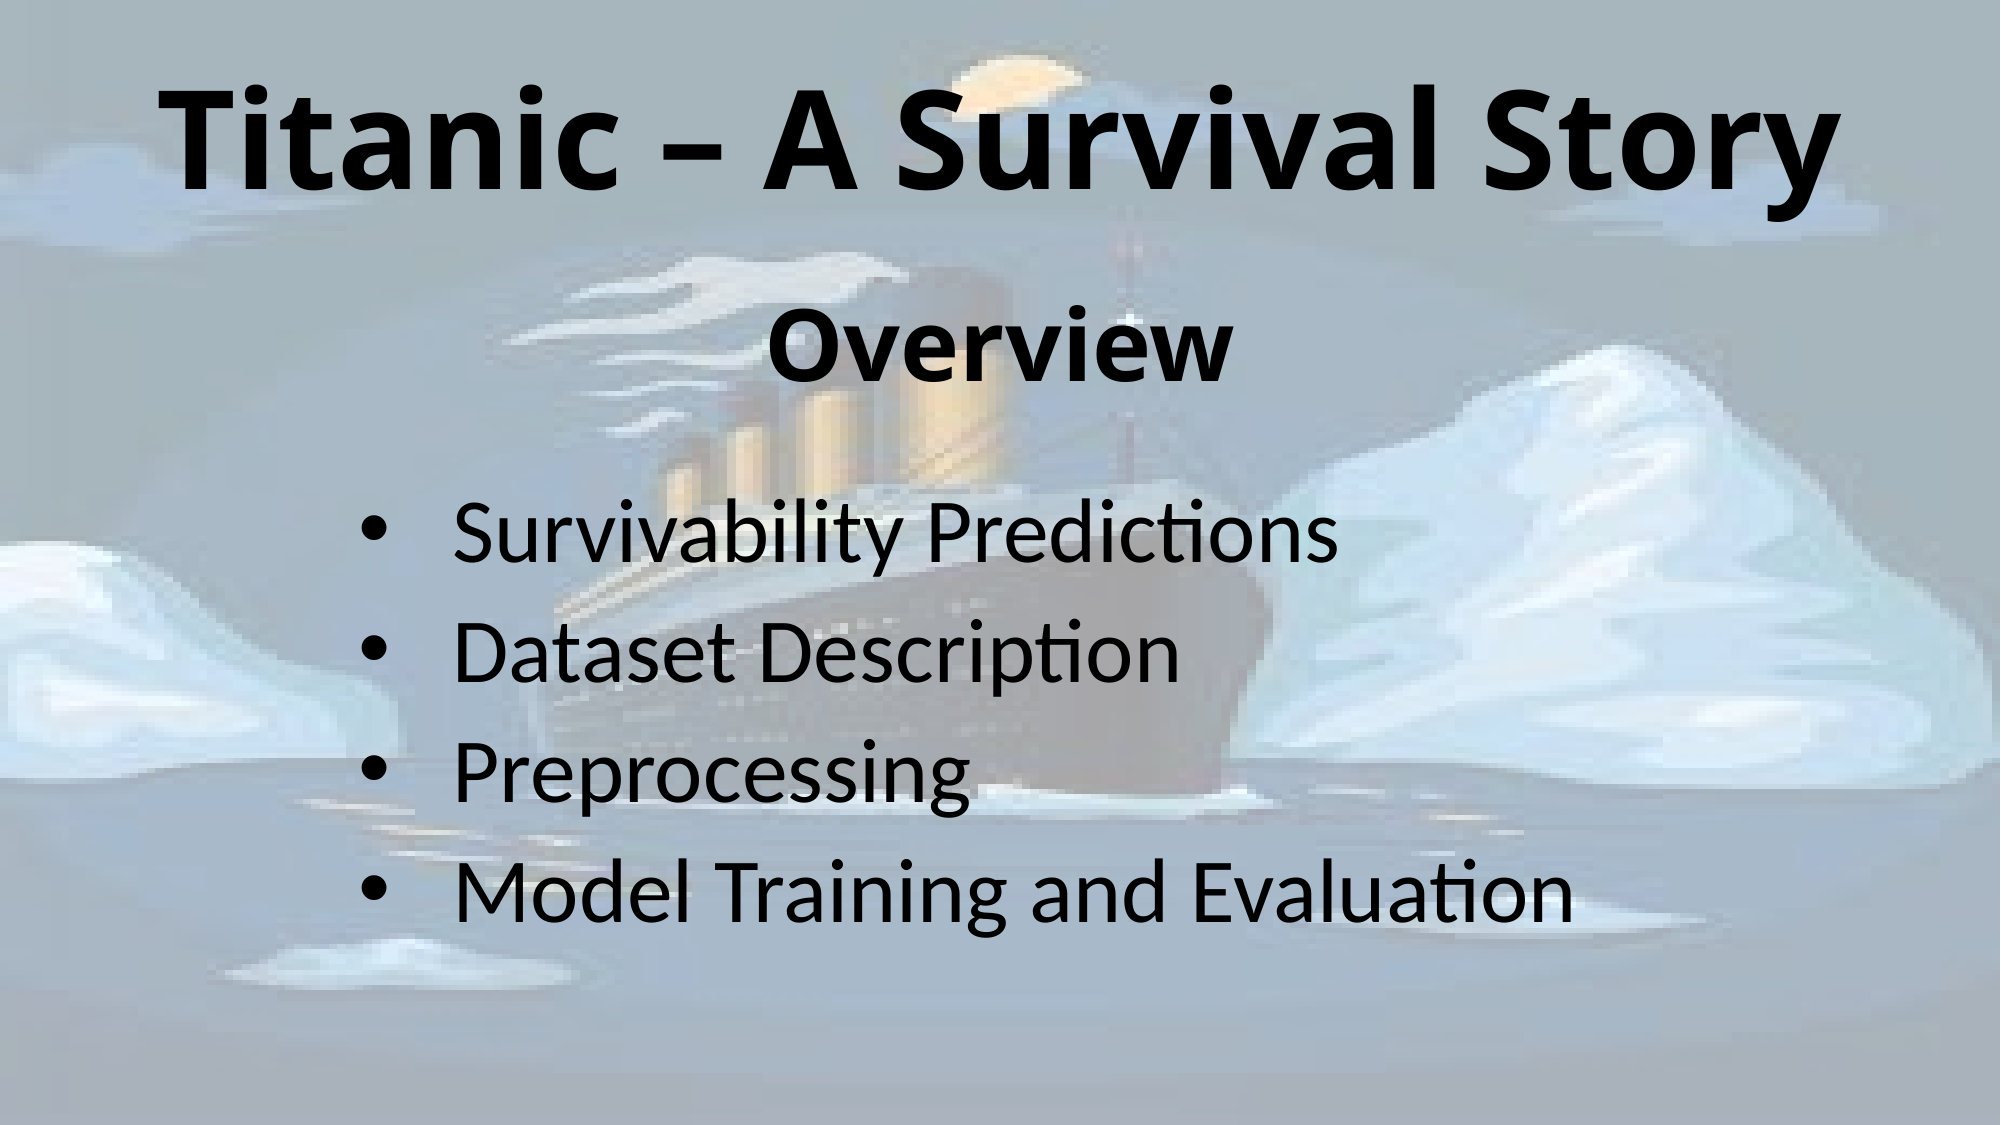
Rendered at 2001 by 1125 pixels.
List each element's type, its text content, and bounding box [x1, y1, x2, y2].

title Overview [529, 251, 1471, 411]
list Survivability Predictions Dataset Description Preprocessing Model Training and Evaluation [343, 475, 1689, 1046]
text_box Titanic – A Survival Story [37, 0, 1963, 227]
